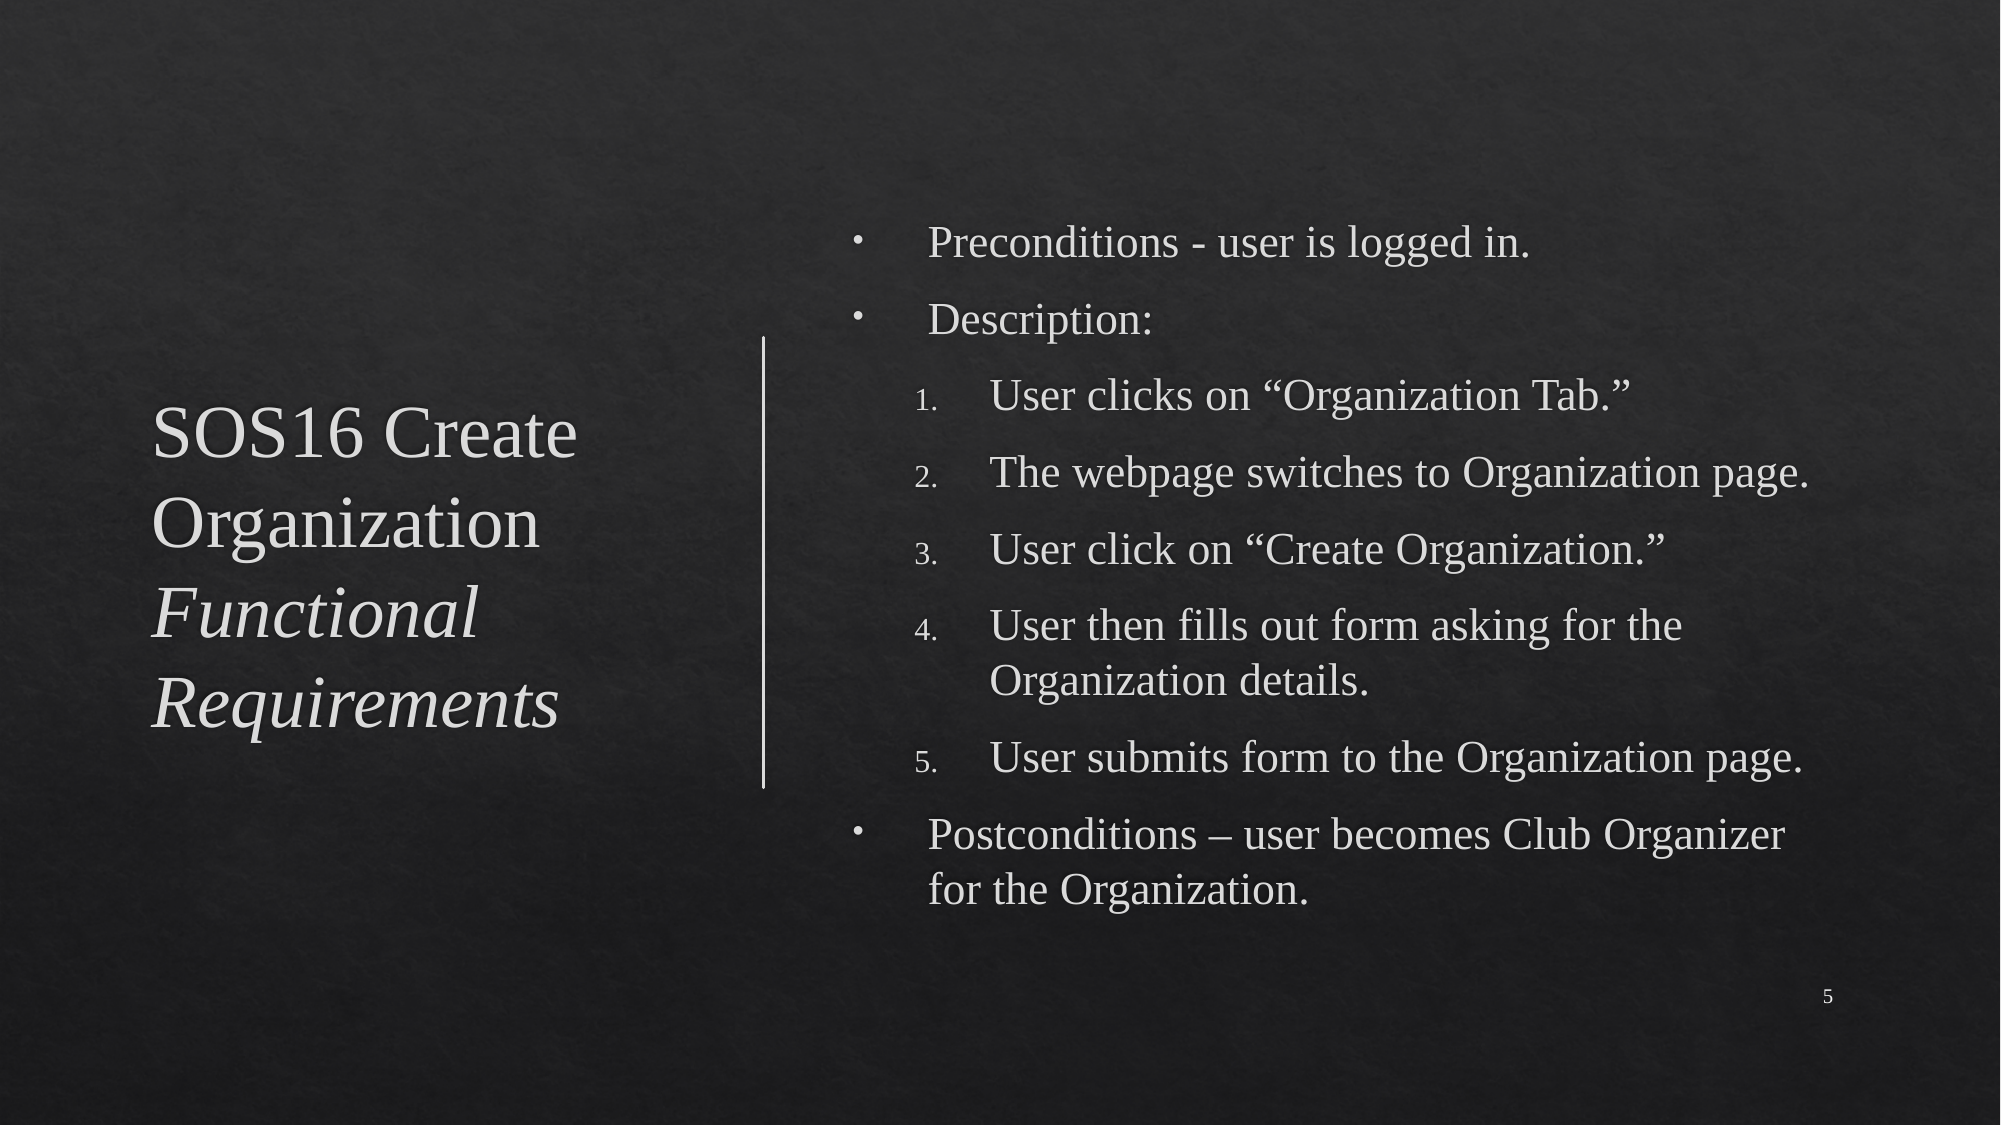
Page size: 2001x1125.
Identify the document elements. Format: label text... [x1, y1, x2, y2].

slide_number 5 [1724, 965, 1849, 1025]
text_box [0, 0, 2000, 1125]
title SOS16 Create Organization Functional Requirements [136, 183, 709, 942]
list Preconditions - user is logged in. Description: User clicks on “Organization Tab.” The webpage switches to Organization page. User click on “Create Organization.” User then fills out form asking for the Organization details. User submits form to the Organization page. Postconditions – user becomes Club Organizer for the Organization. [837, 183, 1862, 942]
